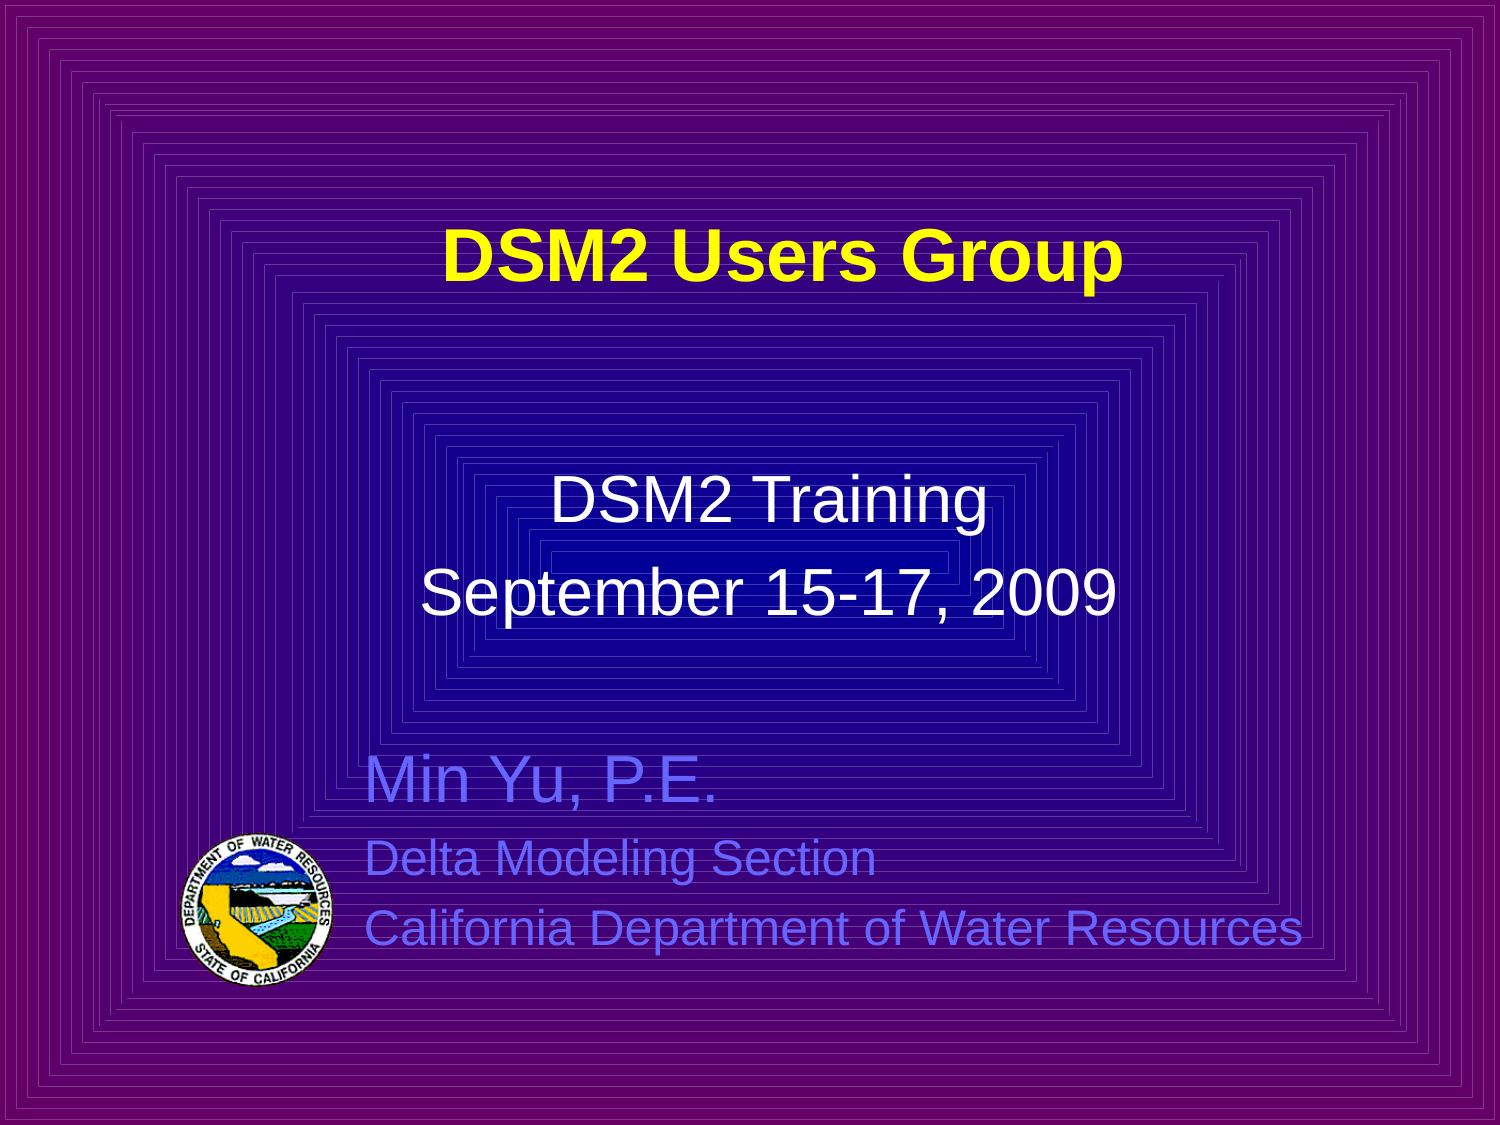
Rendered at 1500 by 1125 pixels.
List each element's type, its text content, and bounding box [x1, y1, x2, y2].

title DSM2 Users Group [112, 157, 1456, 346]
picture [172, 815, 343, 997]
subtitle DSM2 Training September 15-17, 2009 Min Yu, P.E. Delta Modeling Section California Department of Water Resources [198, 447, 1341, 999]
